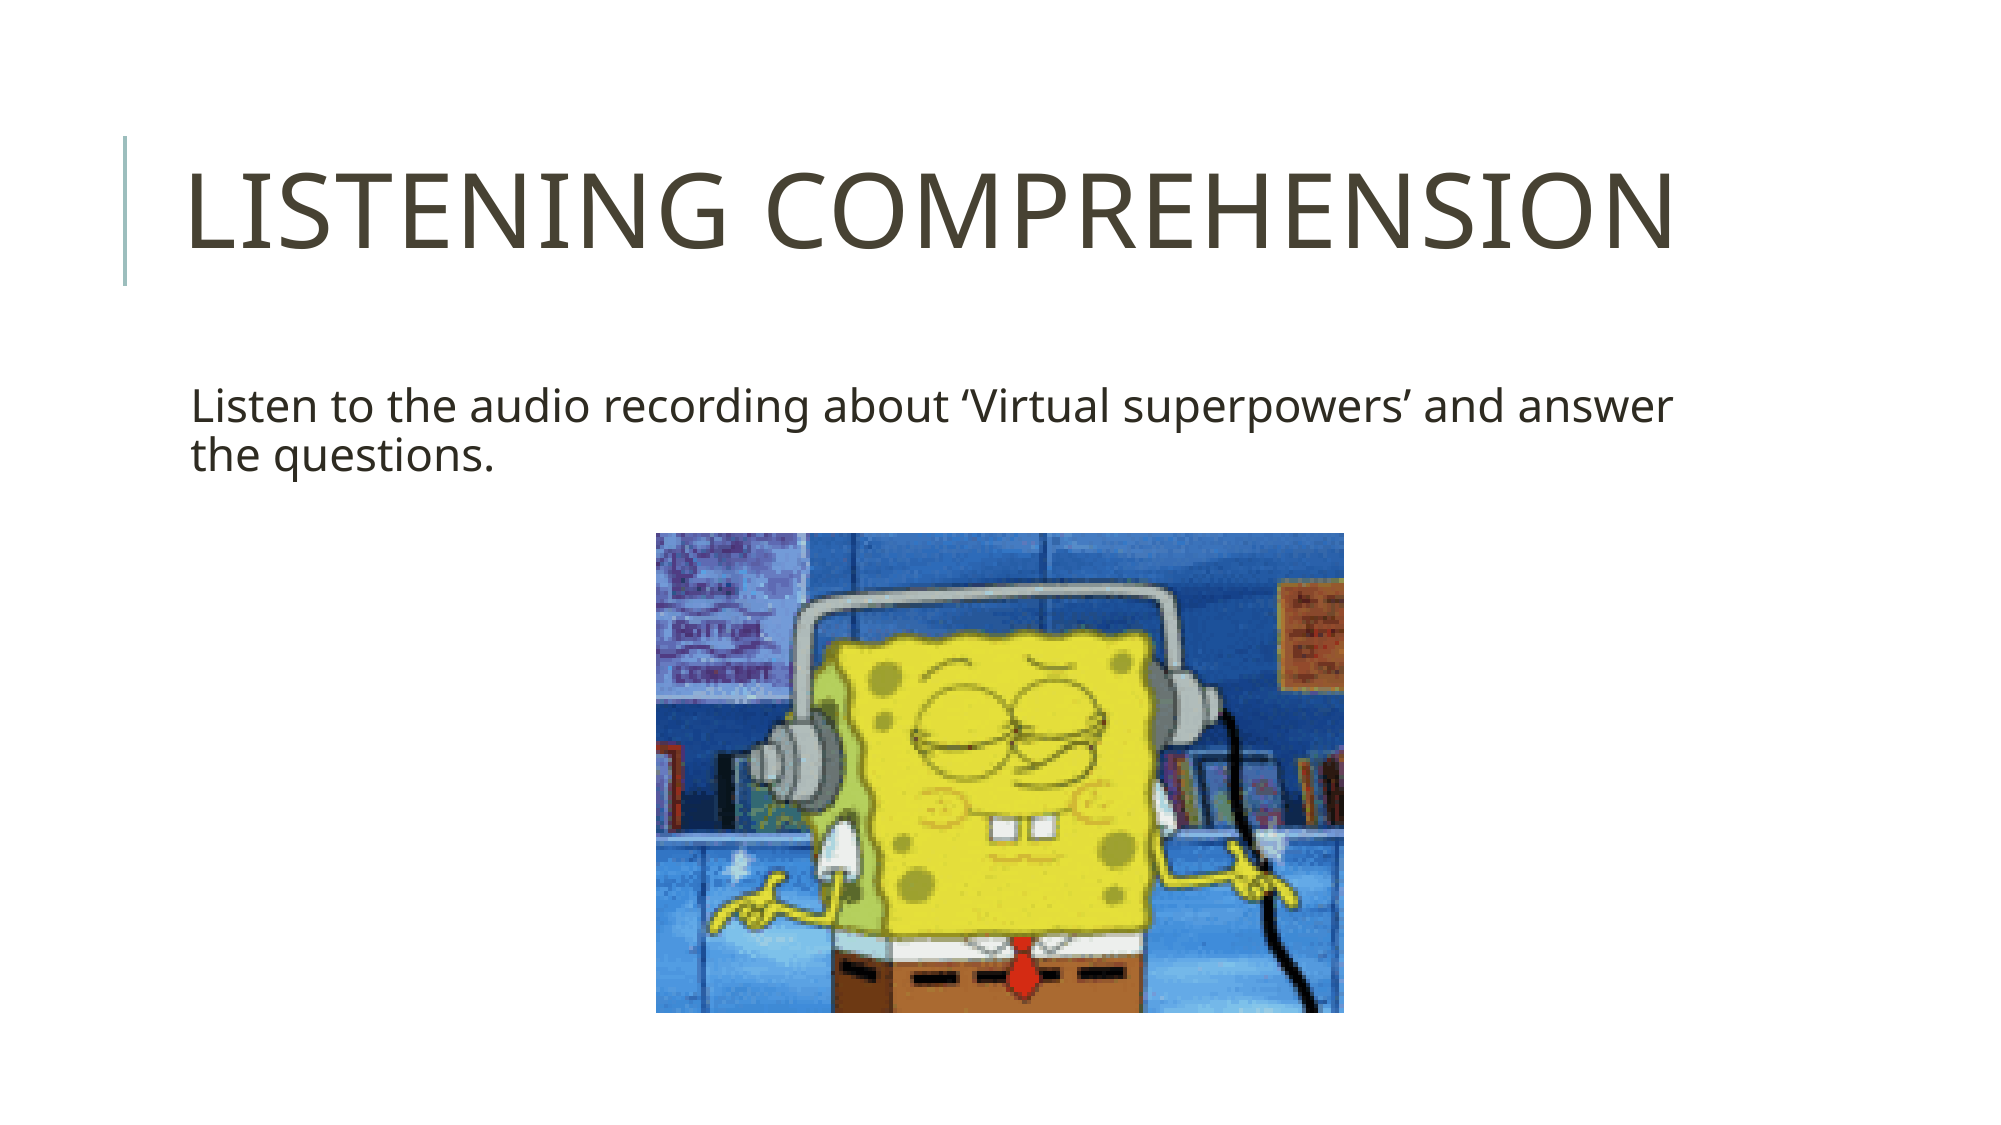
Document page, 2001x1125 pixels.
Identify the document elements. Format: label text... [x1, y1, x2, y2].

title Listening Comprehension [168, 96, 1763, 342]
list Listen to the audio recording about ‘Virtual superpowers’ and answer the questions. [168, 375, 1763, 1035]
picture [655, 533, 1345, 1014]
